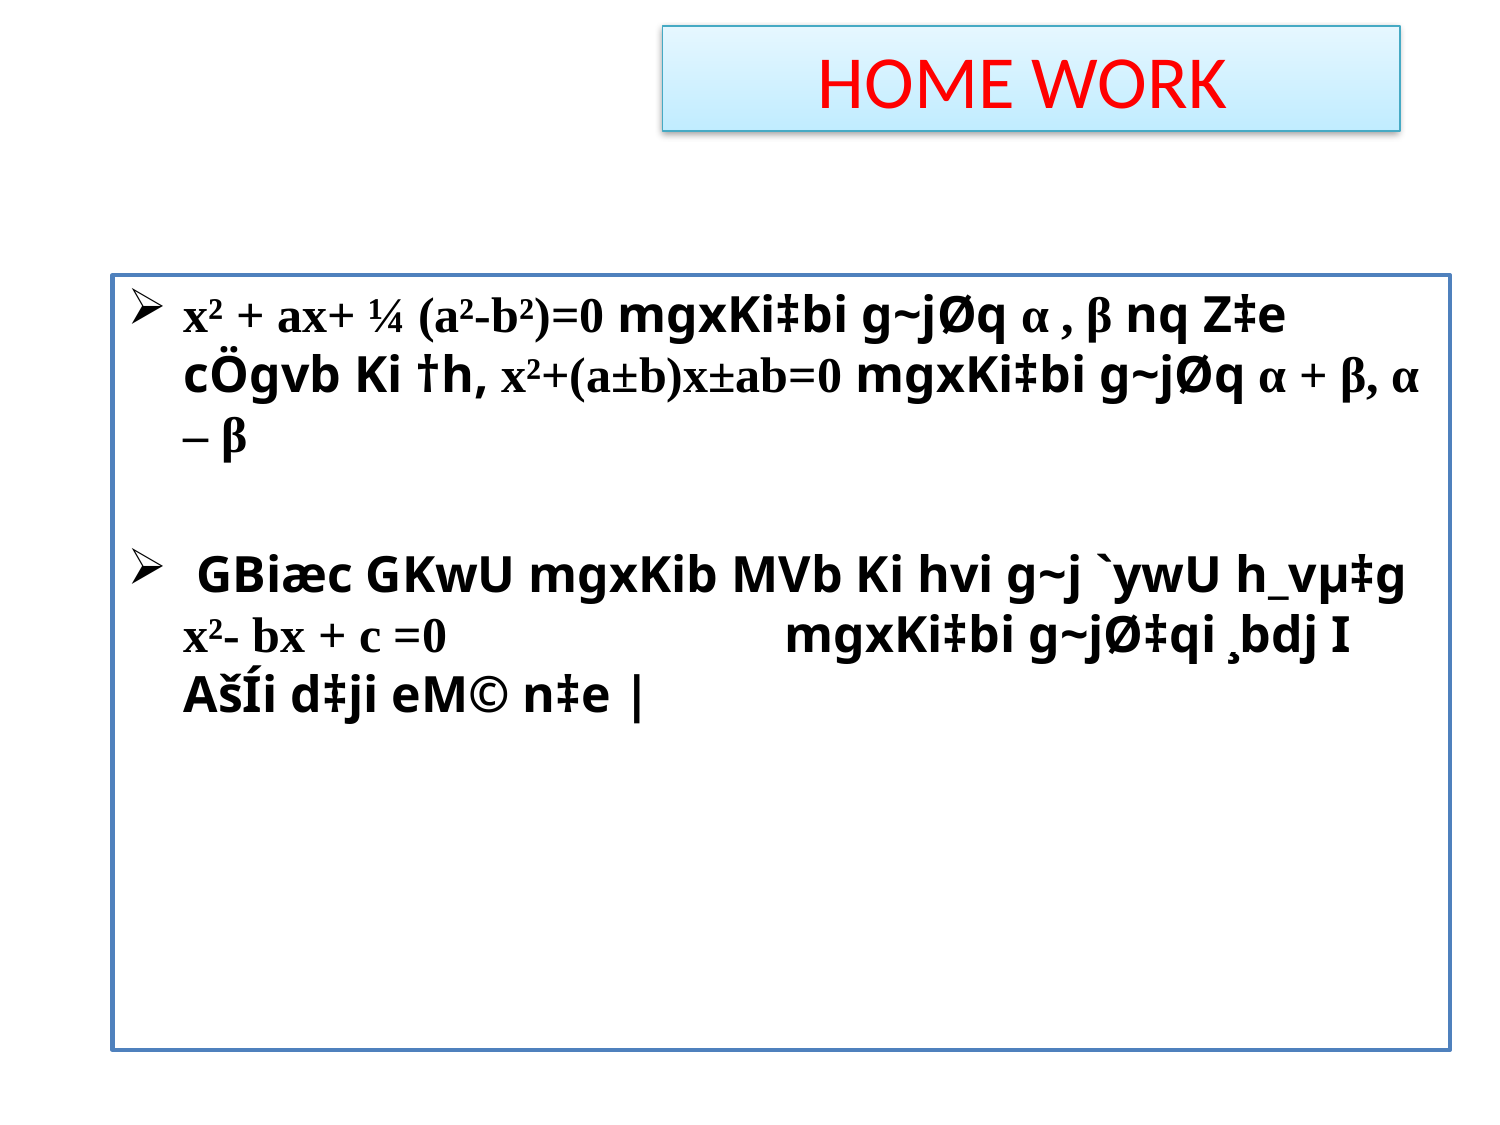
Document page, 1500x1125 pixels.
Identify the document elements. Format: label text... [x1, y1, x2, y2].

text_box HOME WORK [662, 25, 1401, 132]
subtitle x² + ax+ ¼ (a²-b²)=0 mgxKi‡bi g~jØq α , β nq Z‡e cÖgvb Ki †h, x²+(a±b)x±ab=0 mgxKi‡bi g~jØq α + β, α – β GBiæc GKwU mgxKib MVb Ki hvi g~j `ywU h_vµ‡g x²- bx + c =0 mgxKi‡bi g~jØ‡qi ¸bdj I AšÍi d‡ji eM© n‡e | [110, 273, 1452, 1052]
